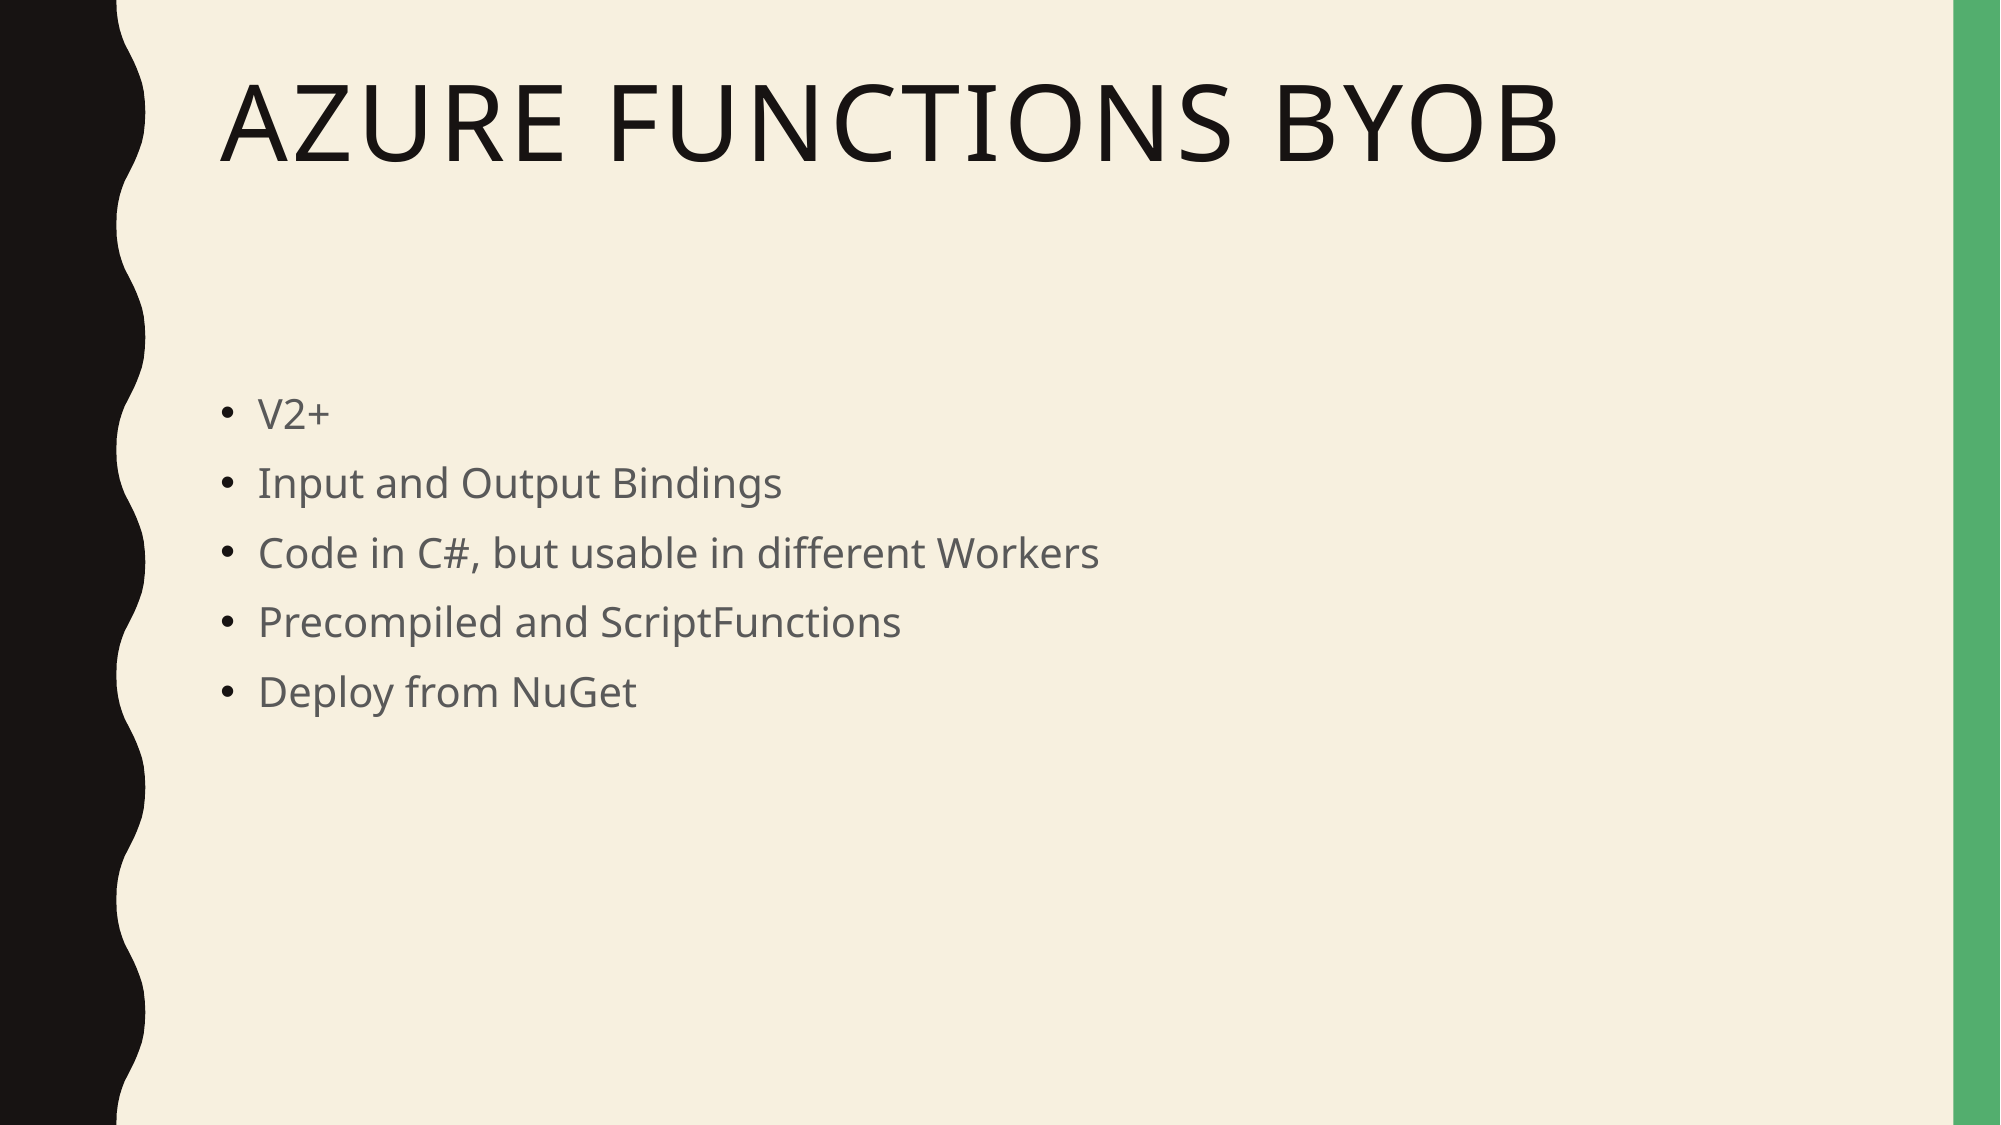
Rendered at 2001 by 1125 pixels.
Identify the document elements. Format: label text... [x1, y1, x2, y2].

list V2+ Input and Output Bindings Code in C#, but usable in different Workers Precompiled and ScriptFunctions Deploy from NuGet [205, 375, 1875, 965]
title Azure Functions BYOB [205, 62, 1875, 308]
